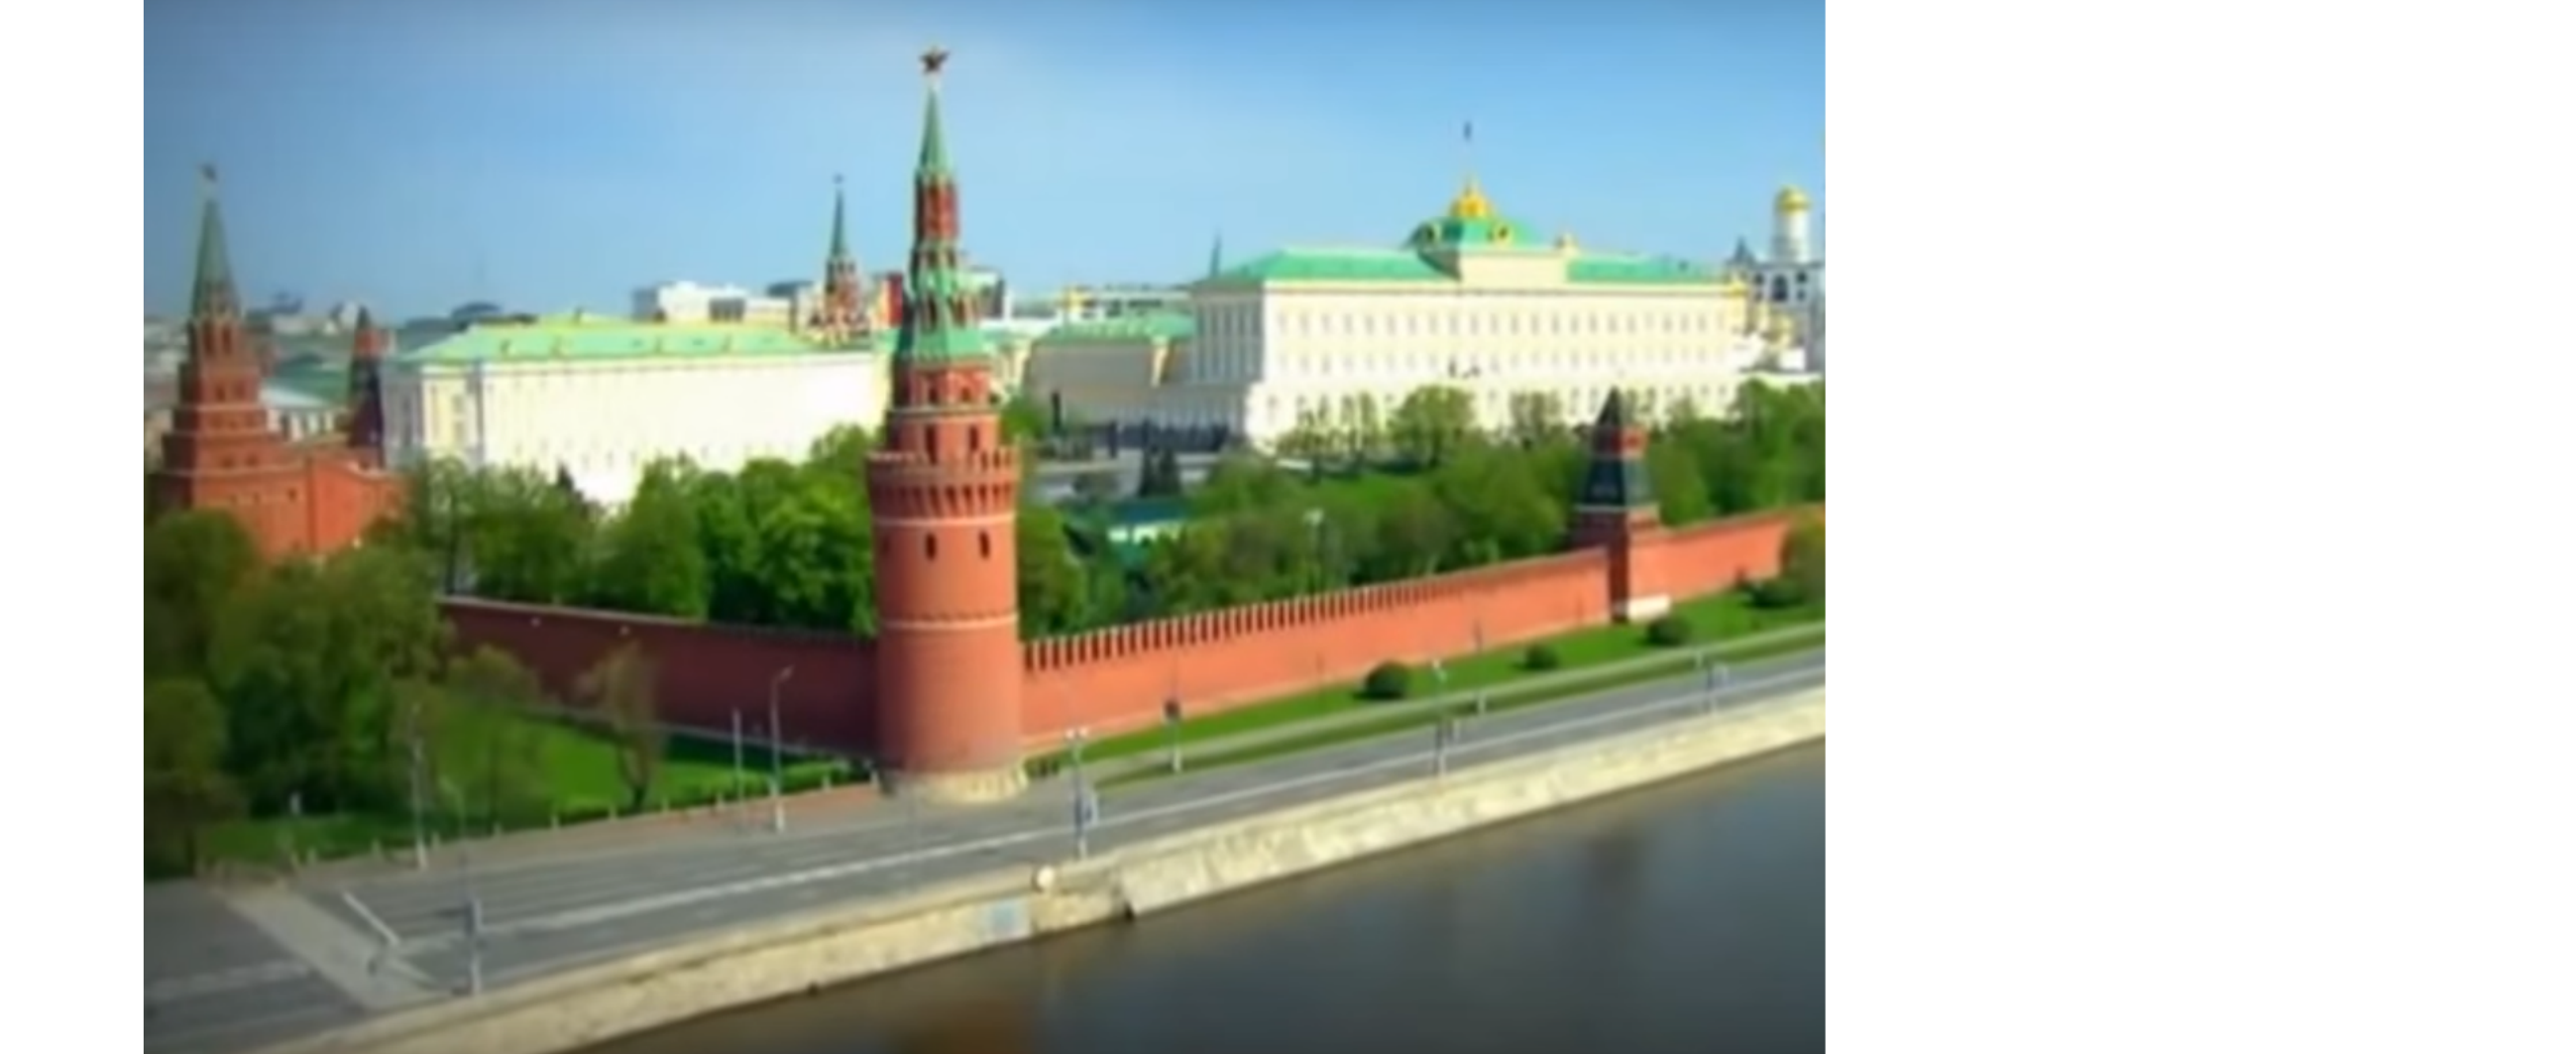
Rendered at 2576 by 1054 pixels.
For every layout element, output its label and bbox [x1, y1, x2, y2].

picture [143, 0, 1826, 1054]
